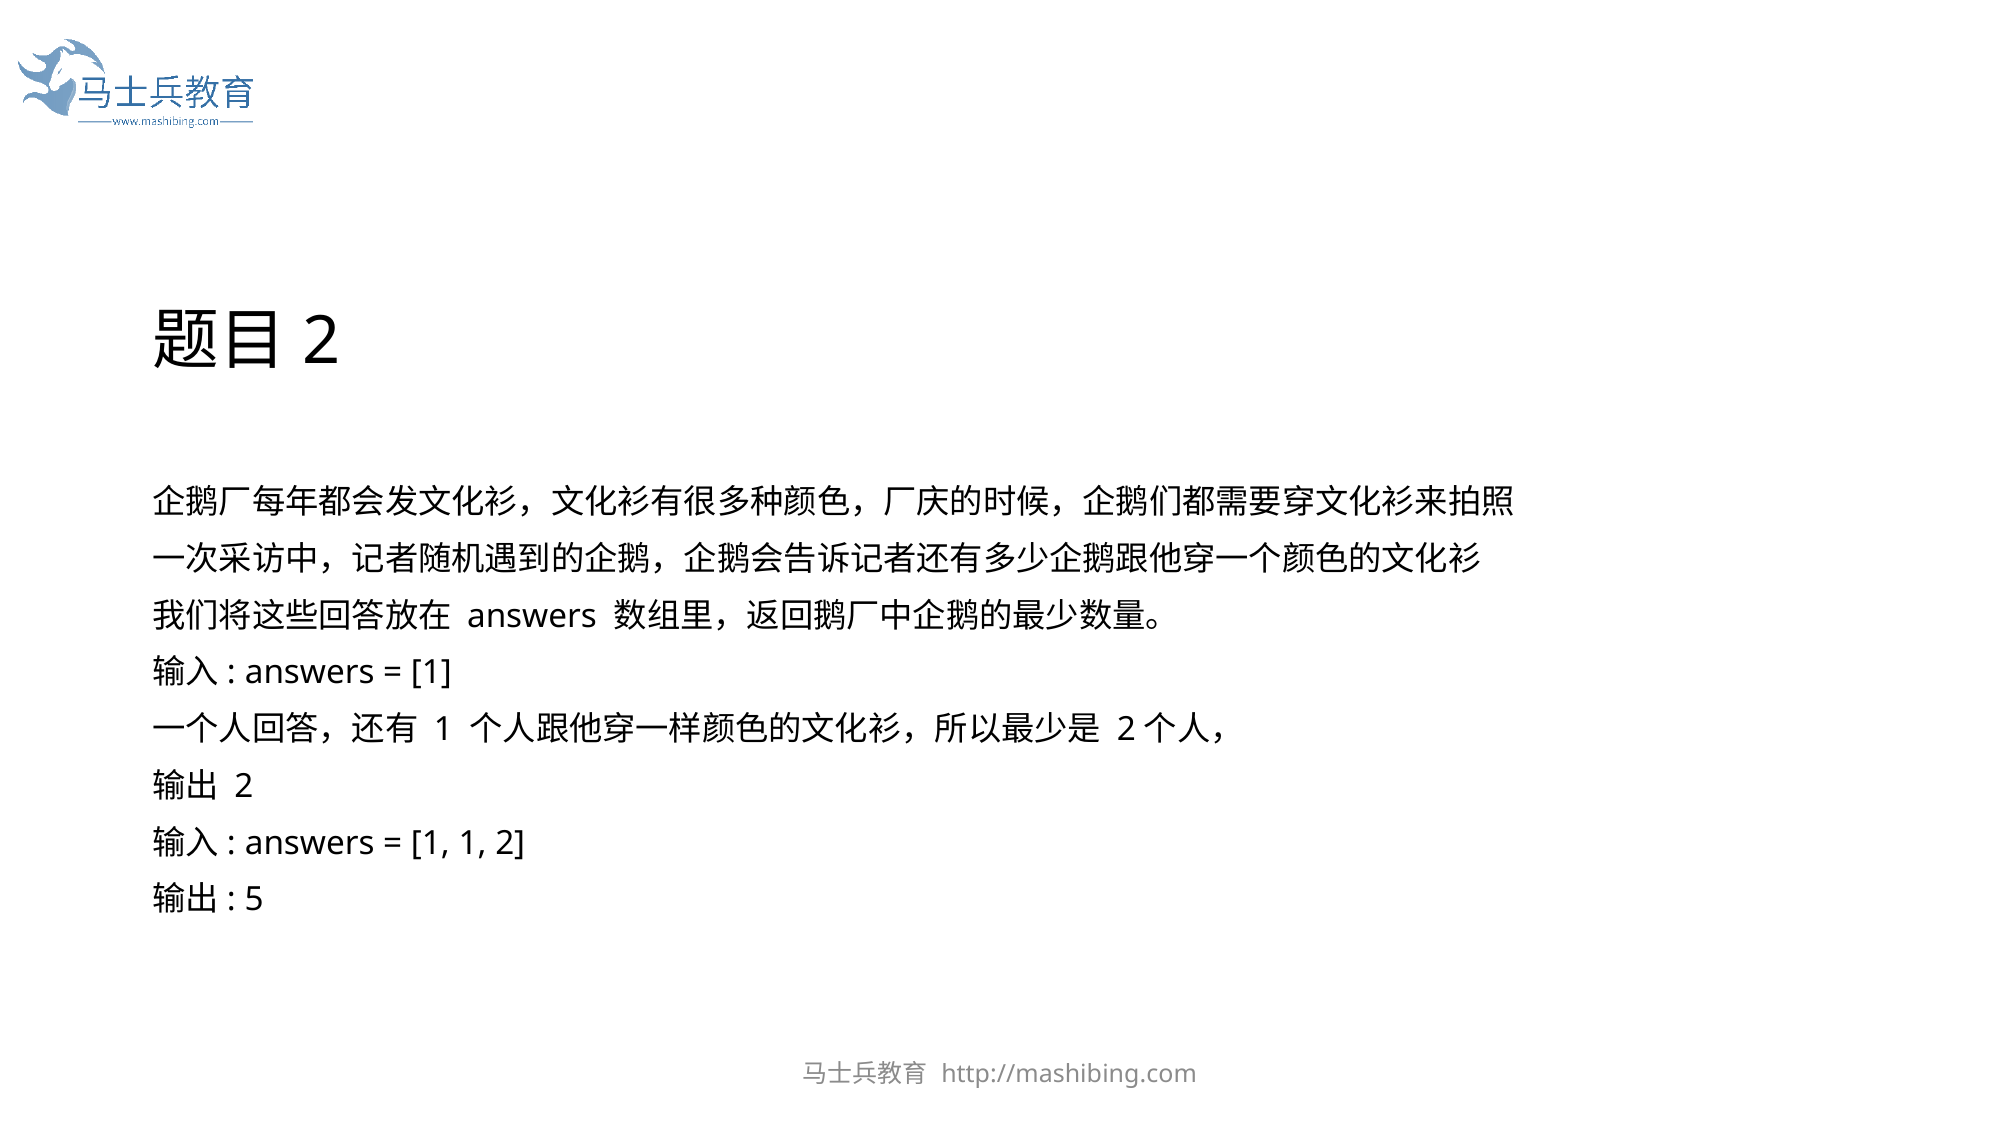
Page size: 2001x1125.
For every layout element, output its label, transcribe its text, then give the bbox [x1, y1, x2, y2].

list 企鹅厂每年都会发文化衫，文化衫有很多种颜色，厂庆的时候，企鹅们都需要穿文化衫来拍照 一次采访中，记者随机遇到的企鹅，企鹅会告诉记者还有多少企鹅跟他穿一个颜色的文化衫 我们将这些回答放在 answers 数组里，返回鹅厂中企鹅的最少数量。 输入: answers = [1] 一个人回答，还有 1 个人跟他穿一样颜色的文化衫，所以最少是 2个人， 输出 2 输入: answers = [1, 1, 2] 输出: 5 [137, 477, 1863, 960]
title 题目2 [137, 205, 1863, 477]
picture [7, 5, 276, 177]
footer 马士兵教育 http://mashibing.com [662, 1042, 1338, 1103]
